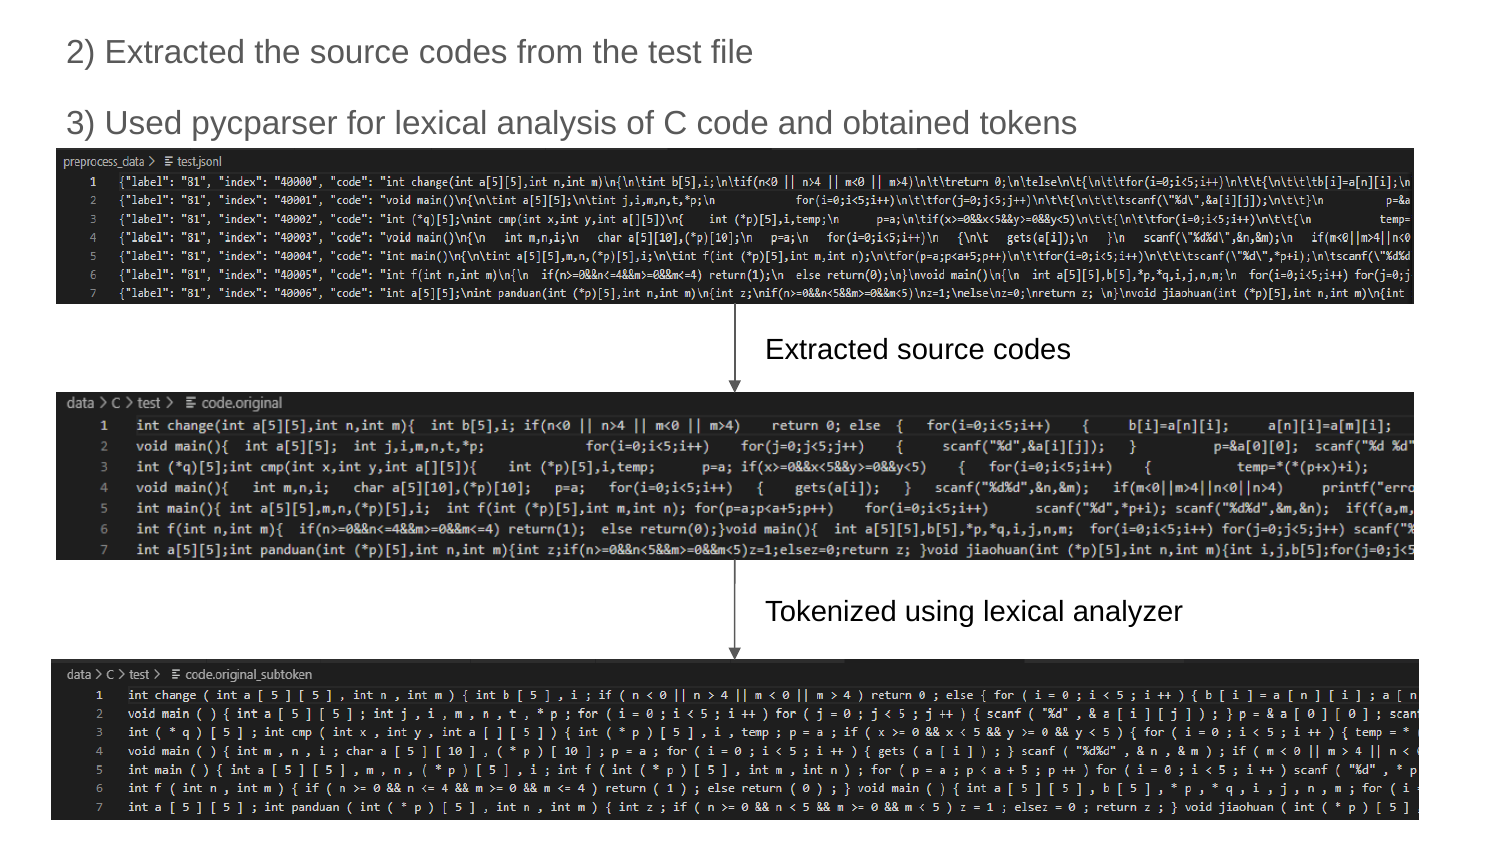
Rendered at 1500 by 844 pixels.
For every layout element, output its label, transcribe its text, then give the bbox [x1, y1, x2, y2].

list 2) Extracted the source codes from the test file 3) Used pycparser for lexical analysis of C code and obtained tokens [51, 9, 1449, 833]
picture [50, 659, 1419, 820]
picture [56, 392, 1414, 560]
text_box Tokenized using lexical analyzer [749, 576, 1224, 642]
picture [56, 148, 1414, 304]
text_box Extracted source codes [749, 315, 1103, 381]
